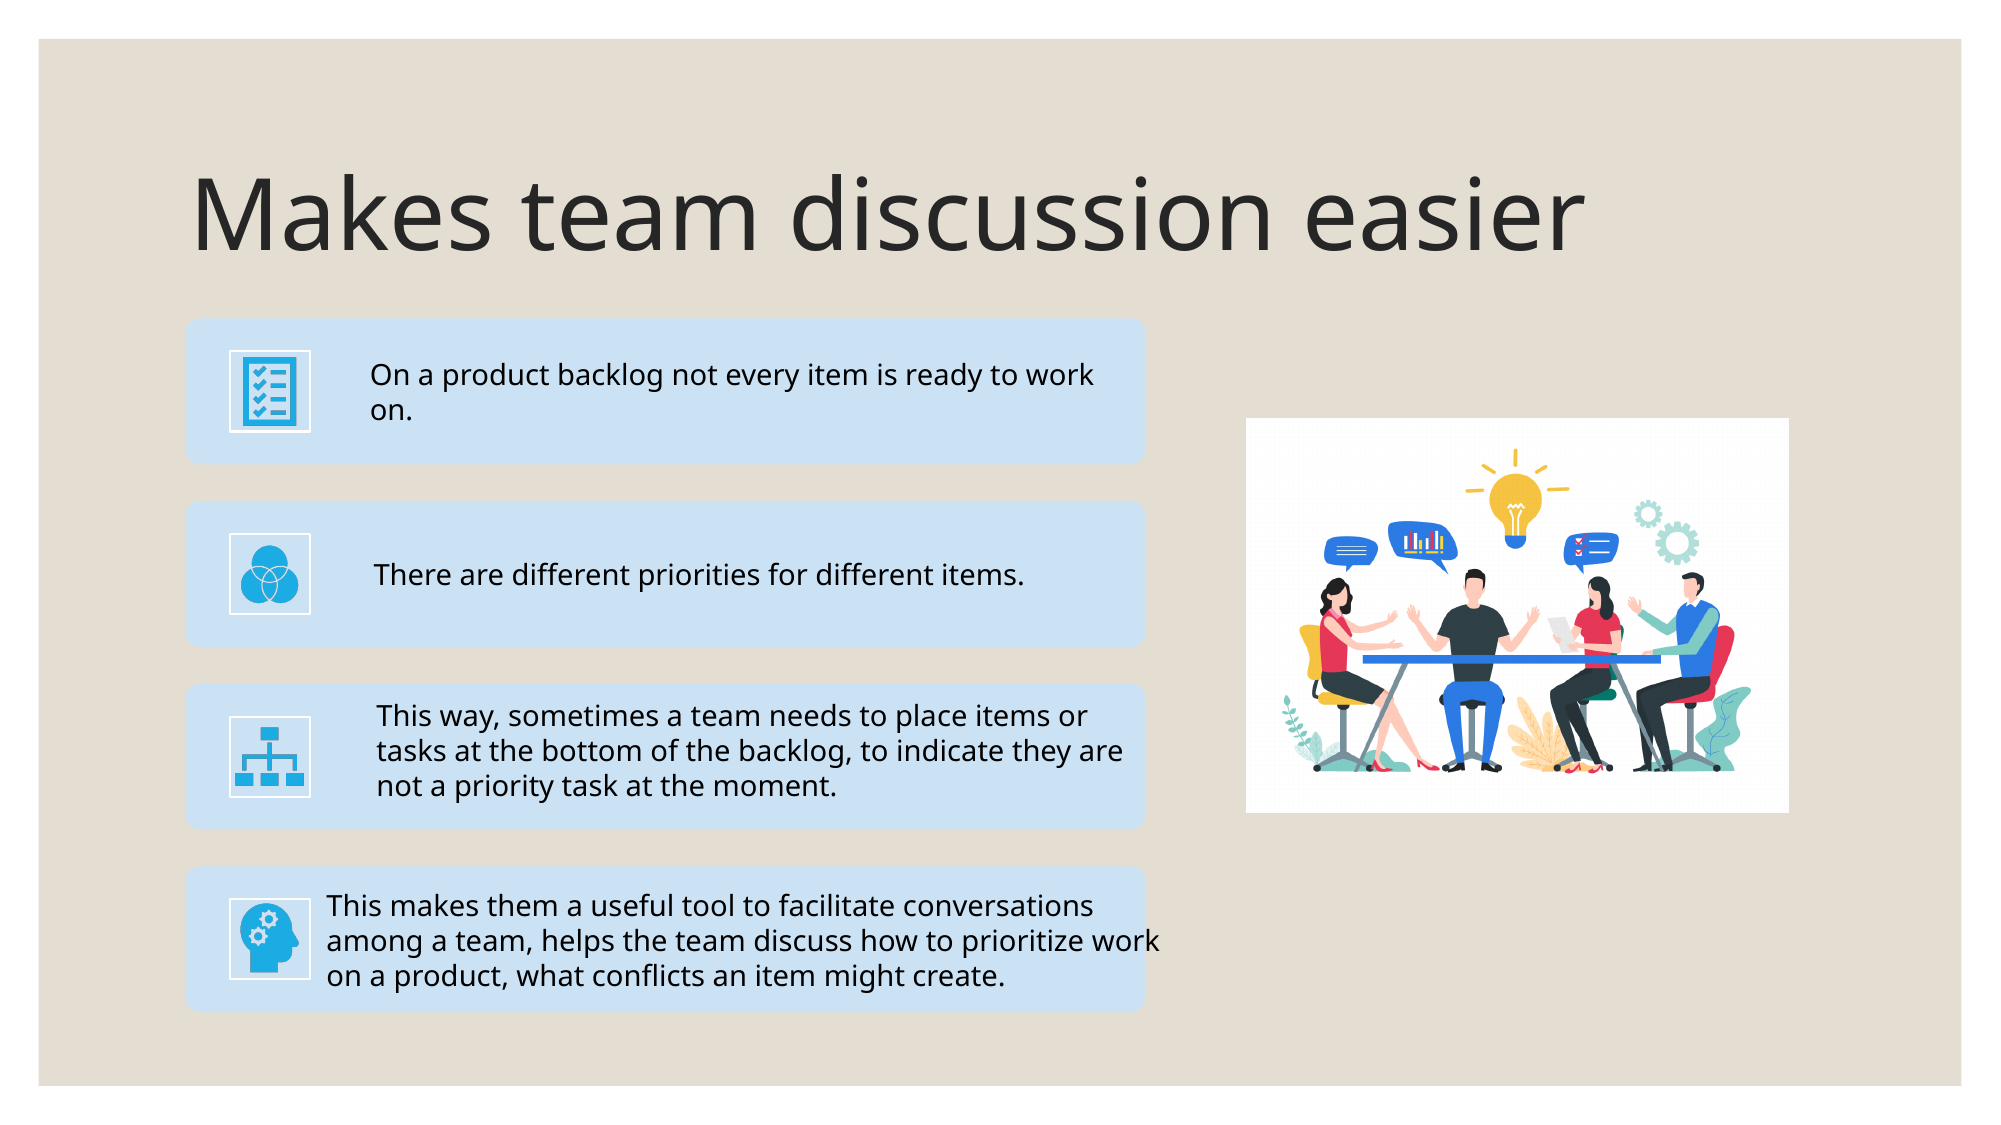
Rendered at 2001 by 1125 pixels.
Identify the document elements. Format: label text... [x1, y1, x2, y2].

title Makes team discussion easier [174, 105, 1825, 331]
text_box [185, 318, 1189, 1013]
picture [1246, 418, 1789, 814]
